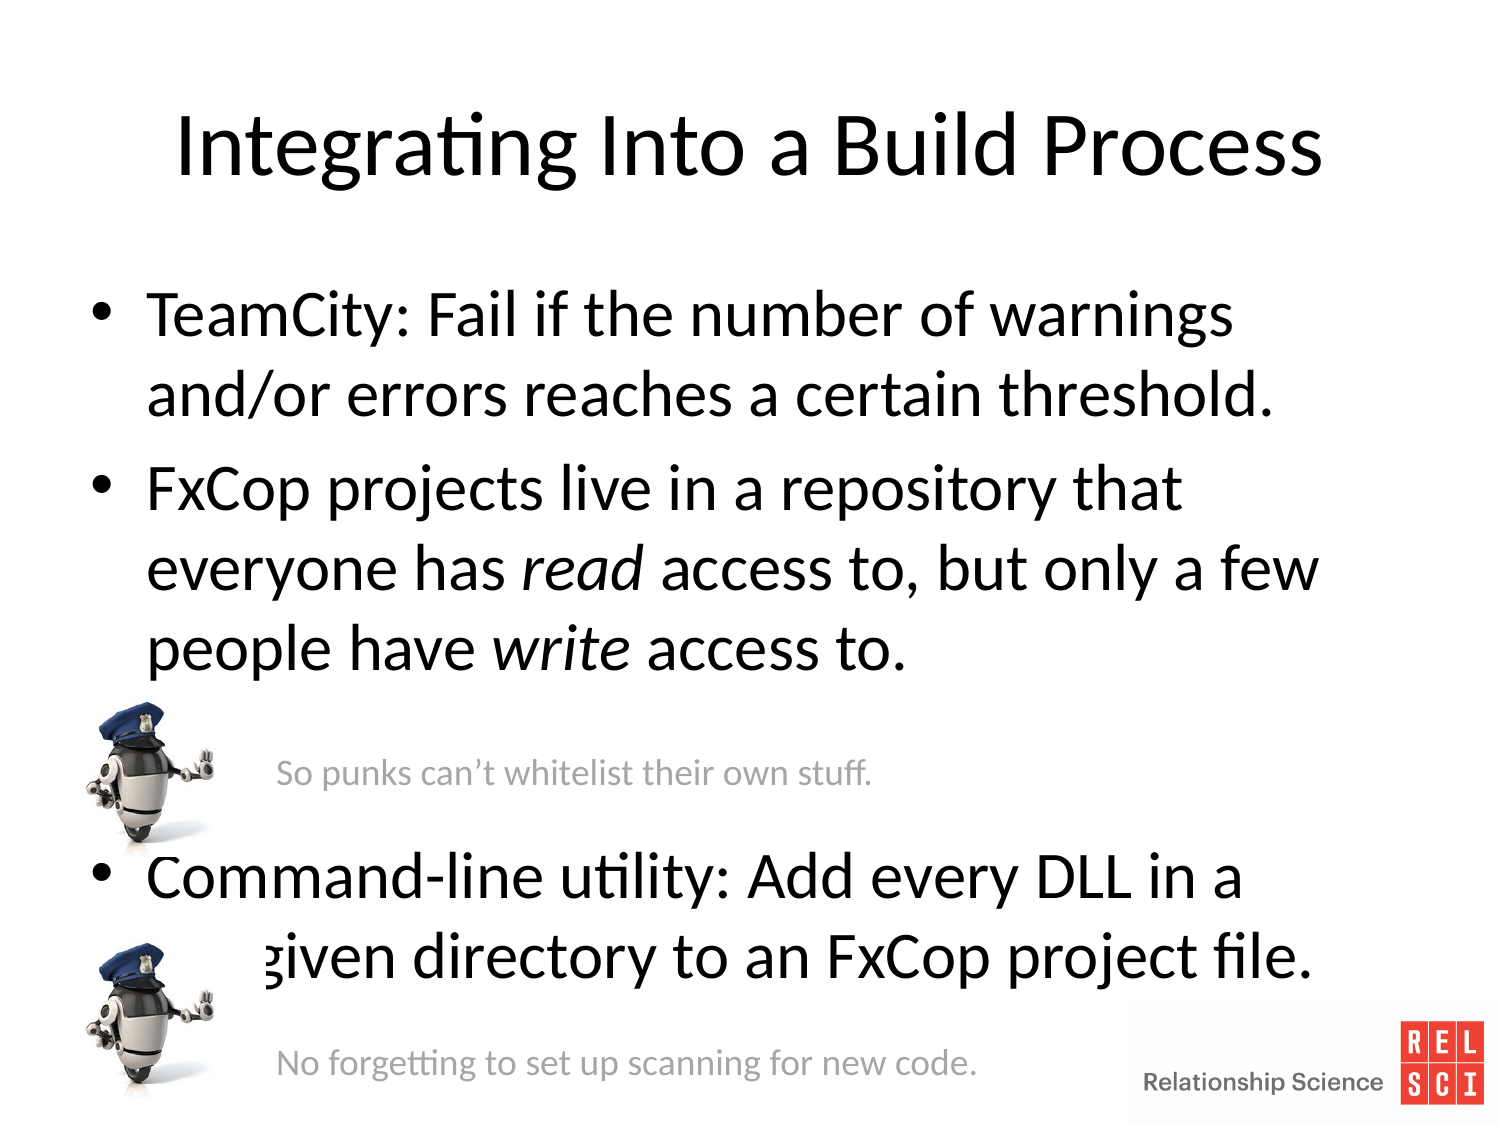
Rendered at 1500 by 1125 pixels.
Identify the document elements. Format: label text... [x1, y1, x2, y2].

text_box No forgetting to set up scanning for new code. [270, 1030, 1474, 1091]
picture [37, 925, 267, 1098]
picture [37, 684, 267, 857]
list TeamCity: Fail if the number of warnings and/or errors reaches a certain threshold. FxCop projects live in a repository that everyone has read access to, but only a few people have write access to. Command-line utility: Add every DLL in a ….…… given directory to an FxCop project file. [75, 262, 1425, 740]
list TeamCity: Fail if the number of warnings and/or errors reaches a certain threshold. FxCop projects live in a repository that everyone has read access to, but only a few people have write access to. Command-line utility: Add every DLL in a ….…… given directory to an FxCop project file. [75, 800, 1425, 1030]
title Integrating Into a Build Process [75, 45, 1425, 233]
picture [1125, 999, 1500, 1125]
text_box So punks can’t whitelist their own stuff. [270, 740, 1474, 800]
